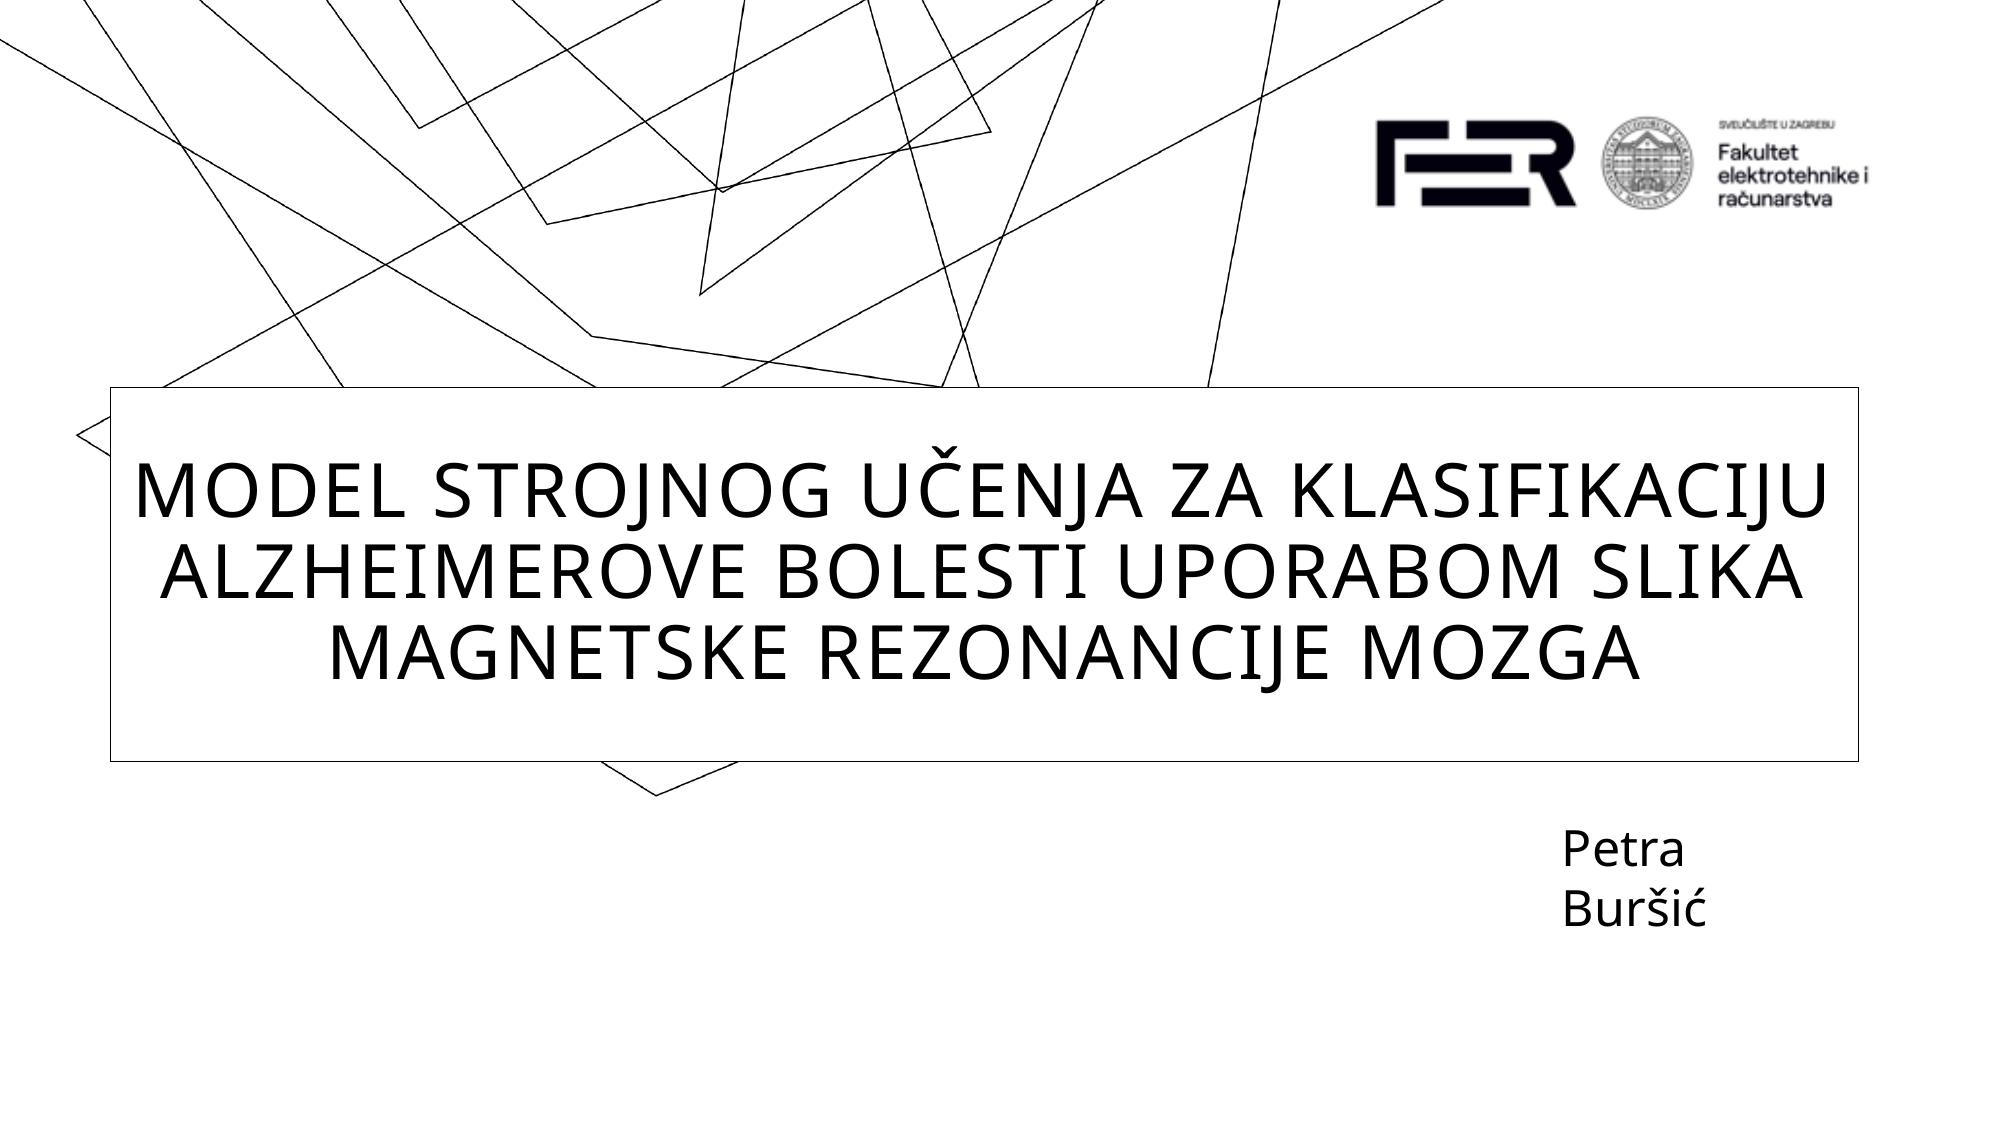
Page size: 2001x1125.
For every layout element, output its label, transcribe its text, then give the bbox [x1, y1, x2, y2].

title MODEL STROJNOG UČENJA ZA KLASIFIKACIJU ALZHEIMEROVE BOLESTI UPORABOM SLIKA MAGNETSKE REZONANCIJE MOZGA [110, 387, 1859, 762]
subtitle Petra Buršić [1546, 809, 1859, 875]
picture [0, 0, 1978, 830]
